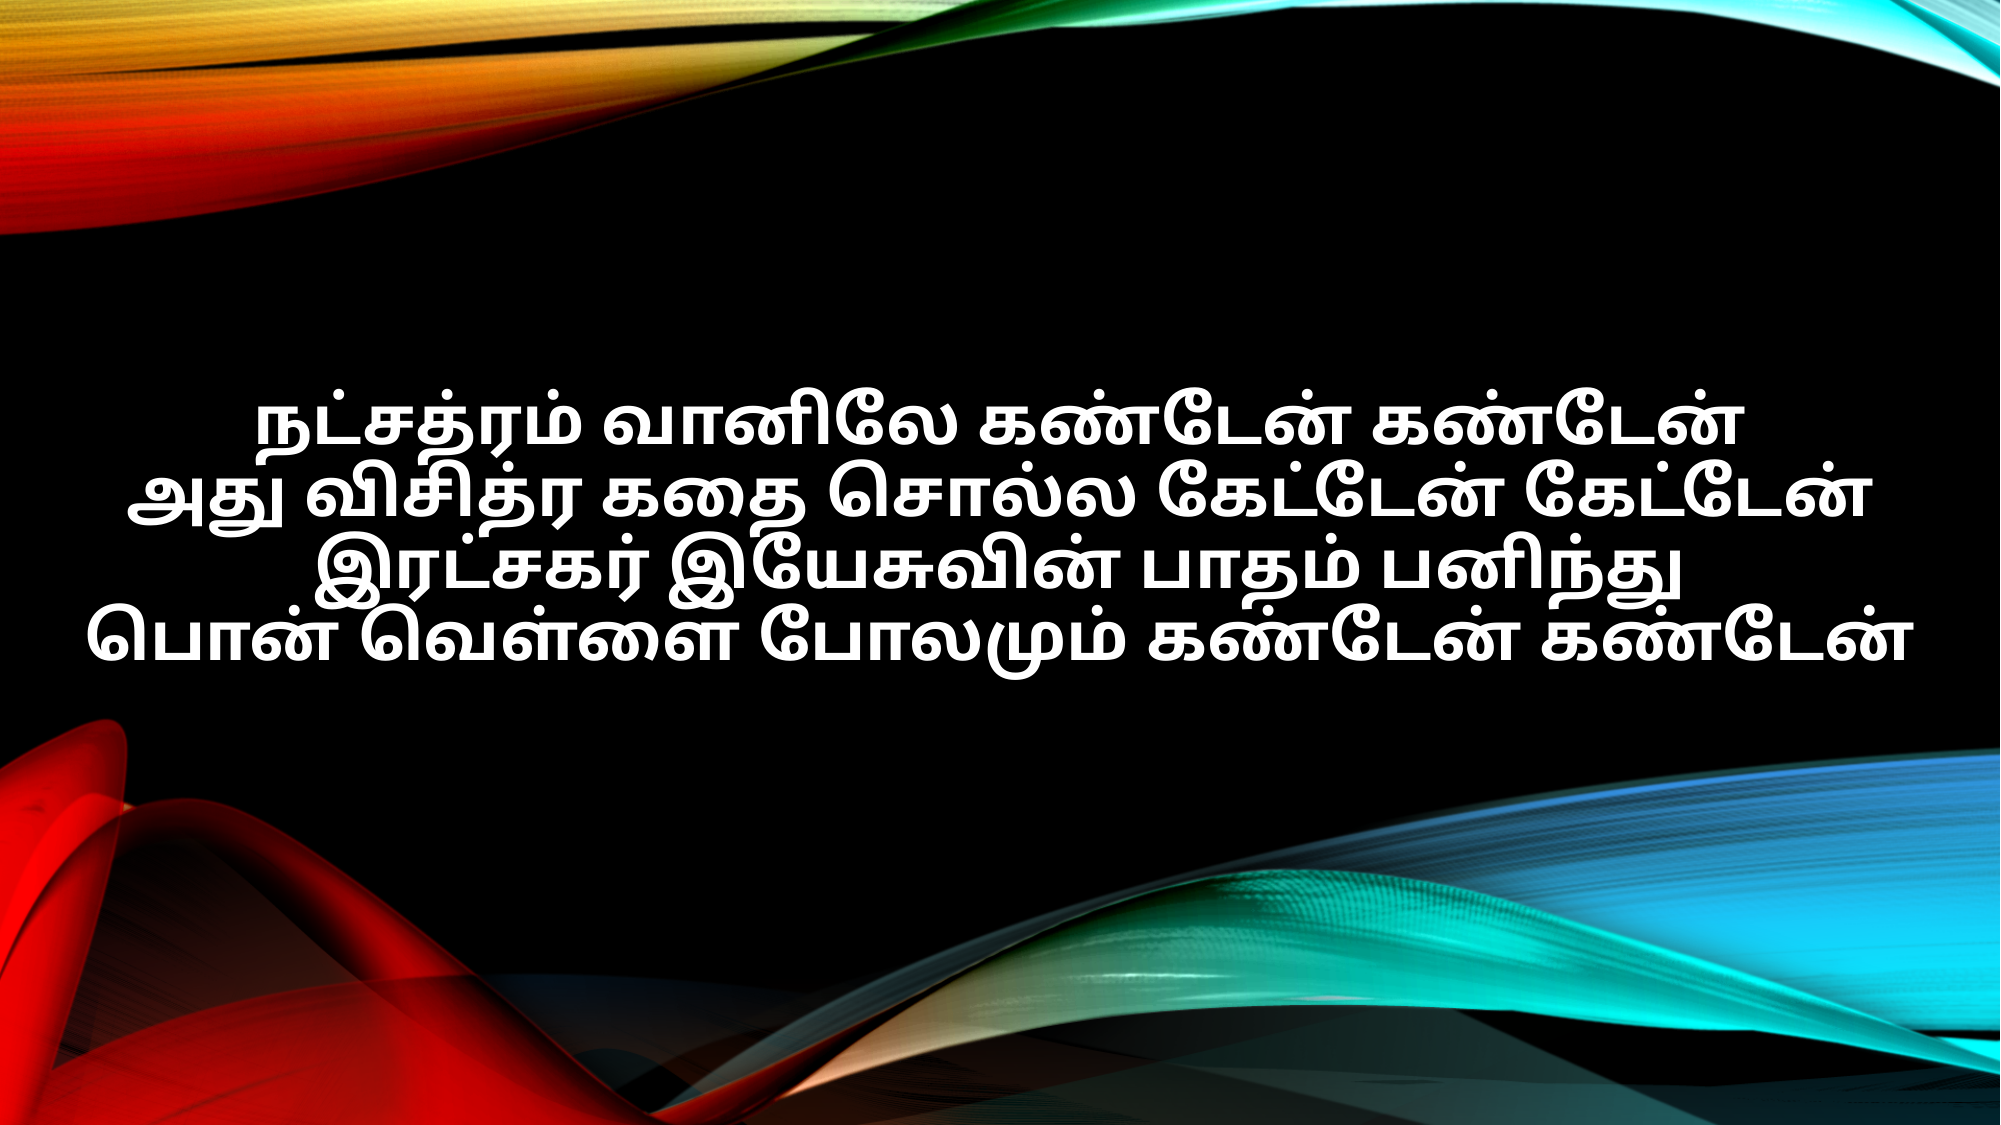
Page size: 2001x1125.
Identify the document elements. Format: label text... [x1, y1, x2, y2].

subtitle நட்சத்ரம் வானிலே கண்டேன் கண்டேன் அது விசித்ர கதை சொல்ல கேட்டேன் கேட்டேன் இரட்சகர் இயேசுவின் பாதம் பனிந்து பொன் வெள்ளை போலமும் கண்டேன் கண்டேன் [0, 0, 2000, 1125]
